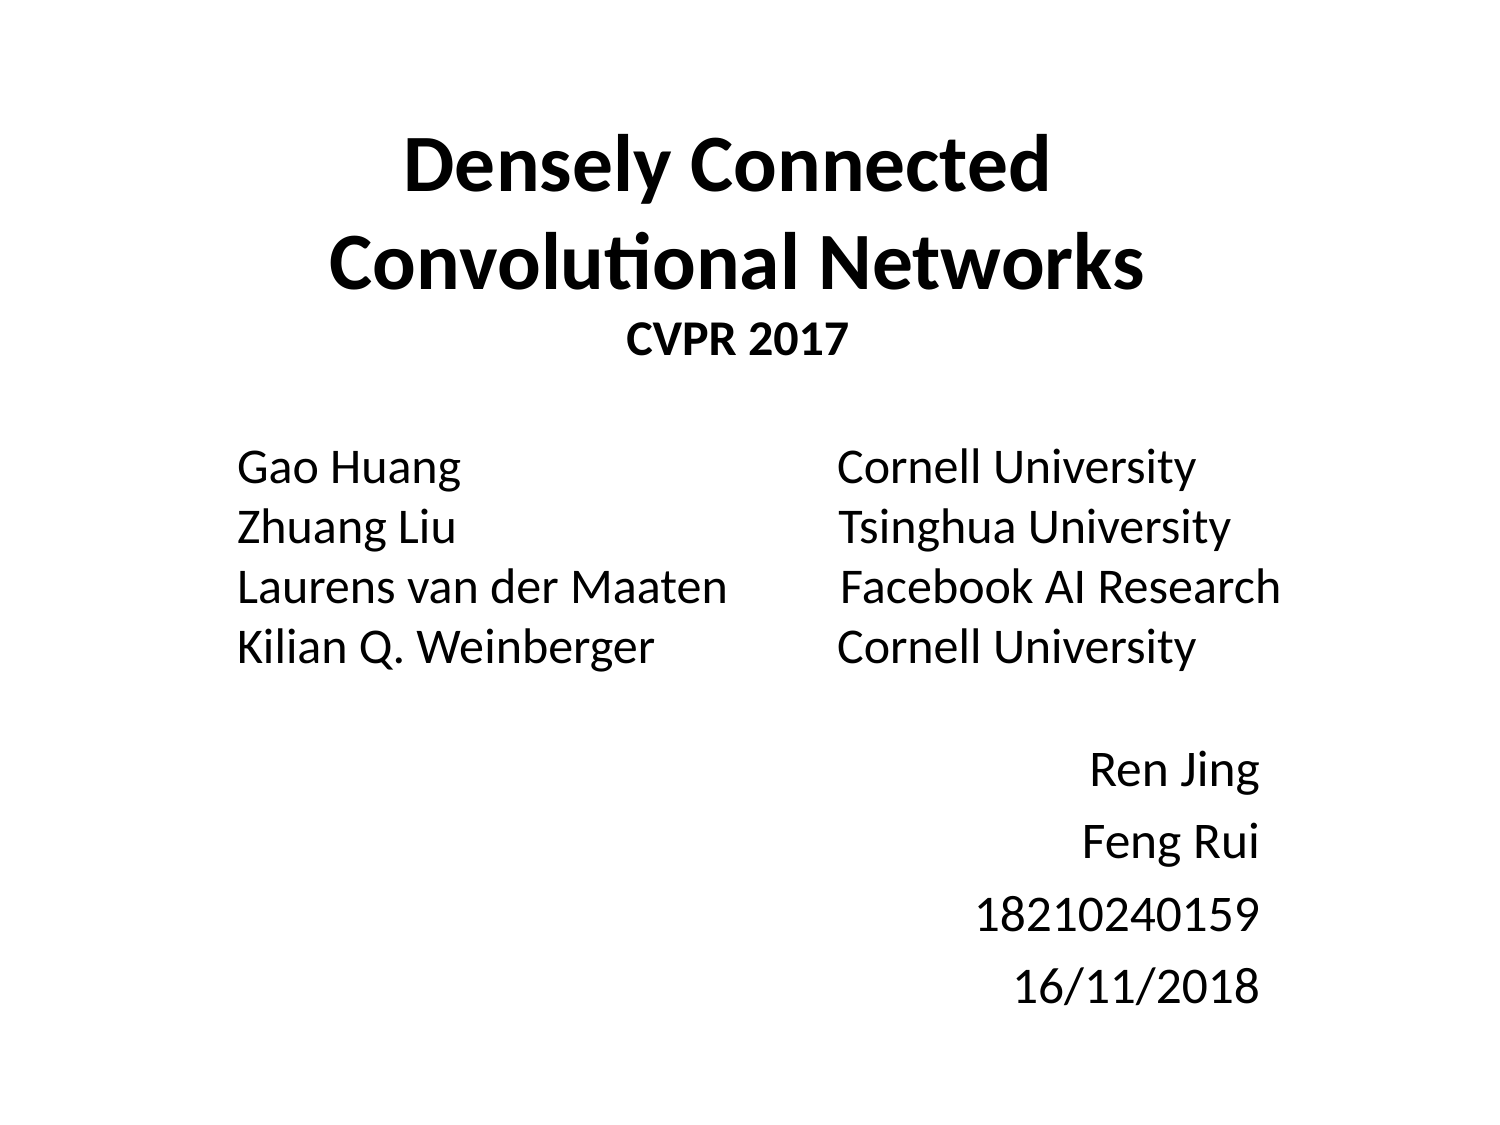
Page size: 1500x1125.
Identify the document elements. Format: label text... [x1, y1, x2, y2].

text_box Gao Huang Cornell University Zhuang Liu Tsinghua University Laurens van der Maaten Facebook AI Research Kilian Q. Weinberger Cornell University [222, 408, 1498, 698]
title Densely Connected Convolutional Networks CVPR 2017 [100, 101, 1376, 374]
subtitle Ren Jing Feng Rui 18210240159 16/11/2018 [225, 727, 1275, 1024]
